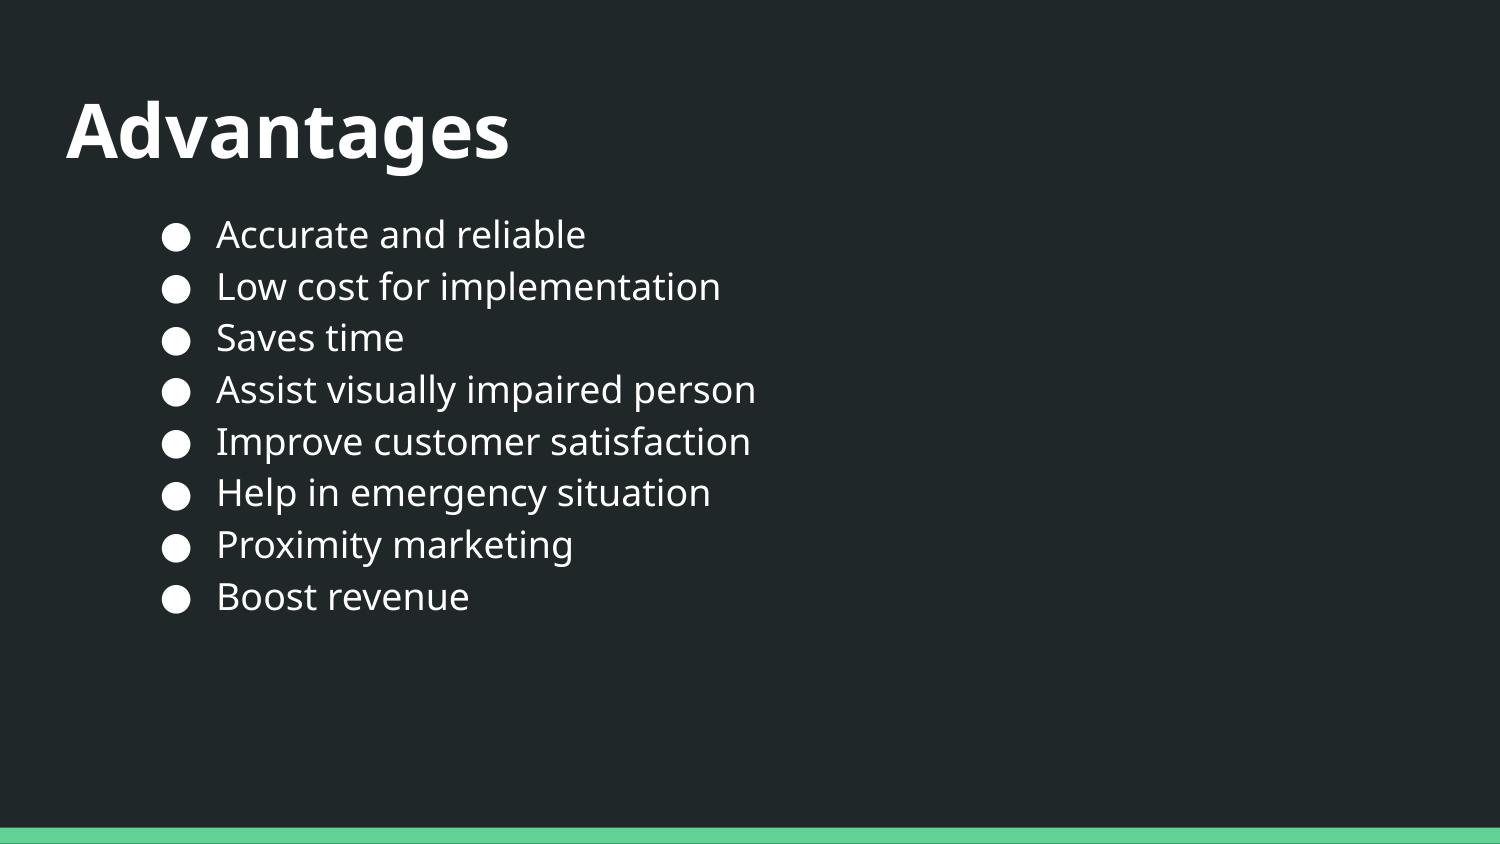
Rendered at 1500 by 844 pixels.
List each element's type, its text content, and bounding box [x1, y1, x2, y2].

list Accurate and reliable Low cost for implementation Saves time Assist visually impaired person Improve customer satisfaction Help in emergency situation Proximity marketing Boost revenue [51, 189, 1449, 750]
title Advantages [51, 67, 1449, 162]
